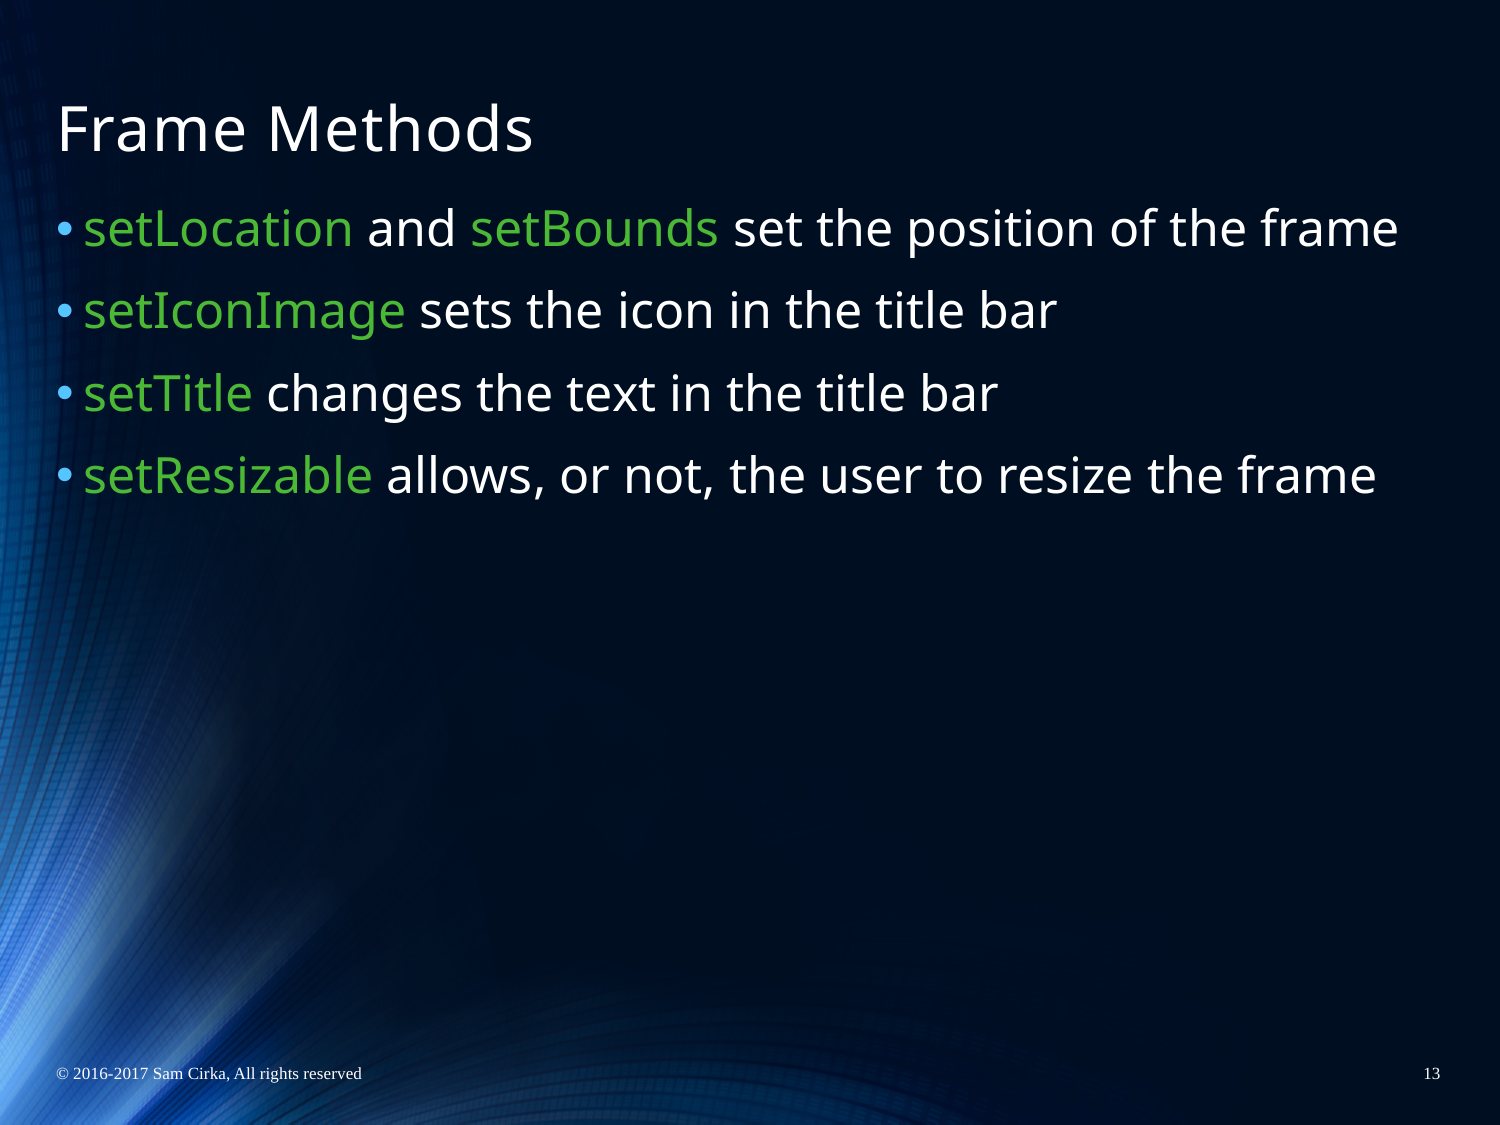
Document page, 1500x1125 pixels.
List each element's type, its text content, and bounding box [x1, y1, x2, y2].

title Frame Methods [41, 62, 1459, 173]
list setLocation and setBounds set the position of the frame setIconImage sets the icon in the title bar setTitle changes the text in the title bar setResizable allows, or not, the user to resize the frame [41, 196, 1459, 1024]
footer © 2016-2017 Sam Cirka, All rights reserved [41, 1050, 848, 1096]
slide_number 13 [1352, 1050, 1456, 1096]
picture [0, 0, 1500, 1125]
